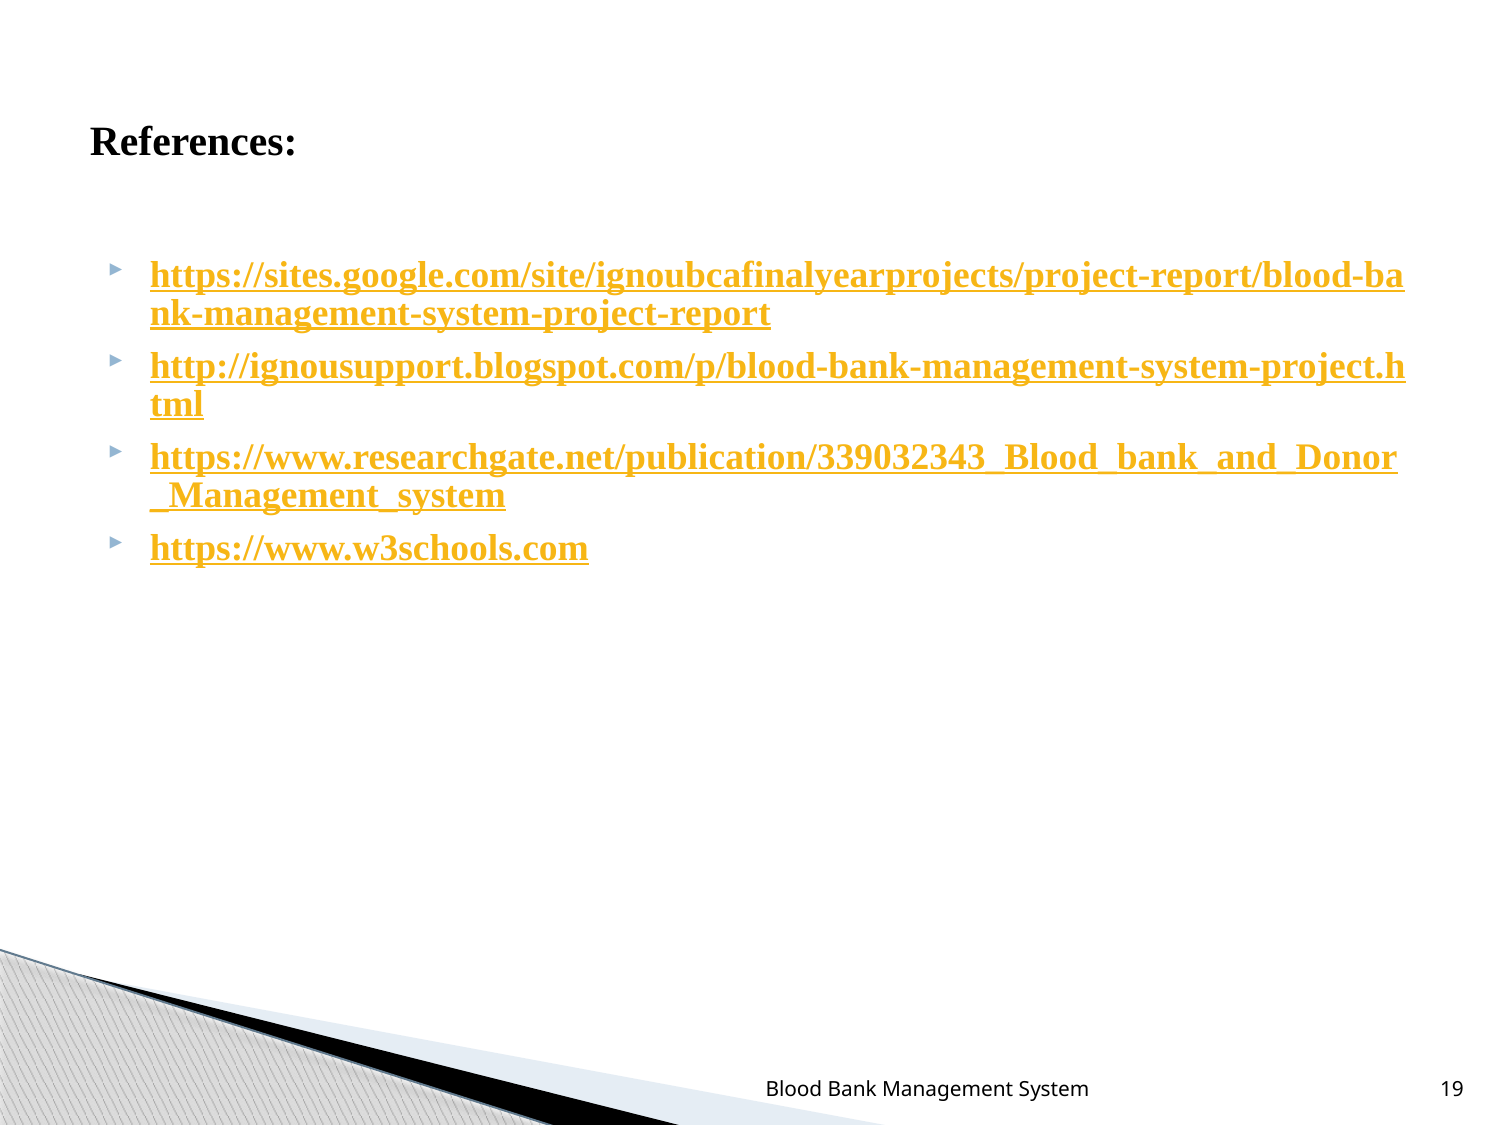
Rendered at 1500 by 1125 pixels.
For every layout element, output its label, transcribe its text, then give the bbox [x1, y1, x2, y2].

title References: [75, 45, 1425, 233]
list https://sites.google.com/site/ignoubcafinalyearprojects/project-report/blood-bank-management-system-project-report http://ignousupport.blogspot.com/p/blood-bank-management-system-project.html https://www.researchgate.net/publication/339032343_Blood_bank_and_Donor_Management_system https://www.w3schools.com [75, 243, 1425, 986]
footer Blood Bank Management System [718, 1051, 1105, 1112]
slide_number 19 [1418, 1051, 1479, 1112]
